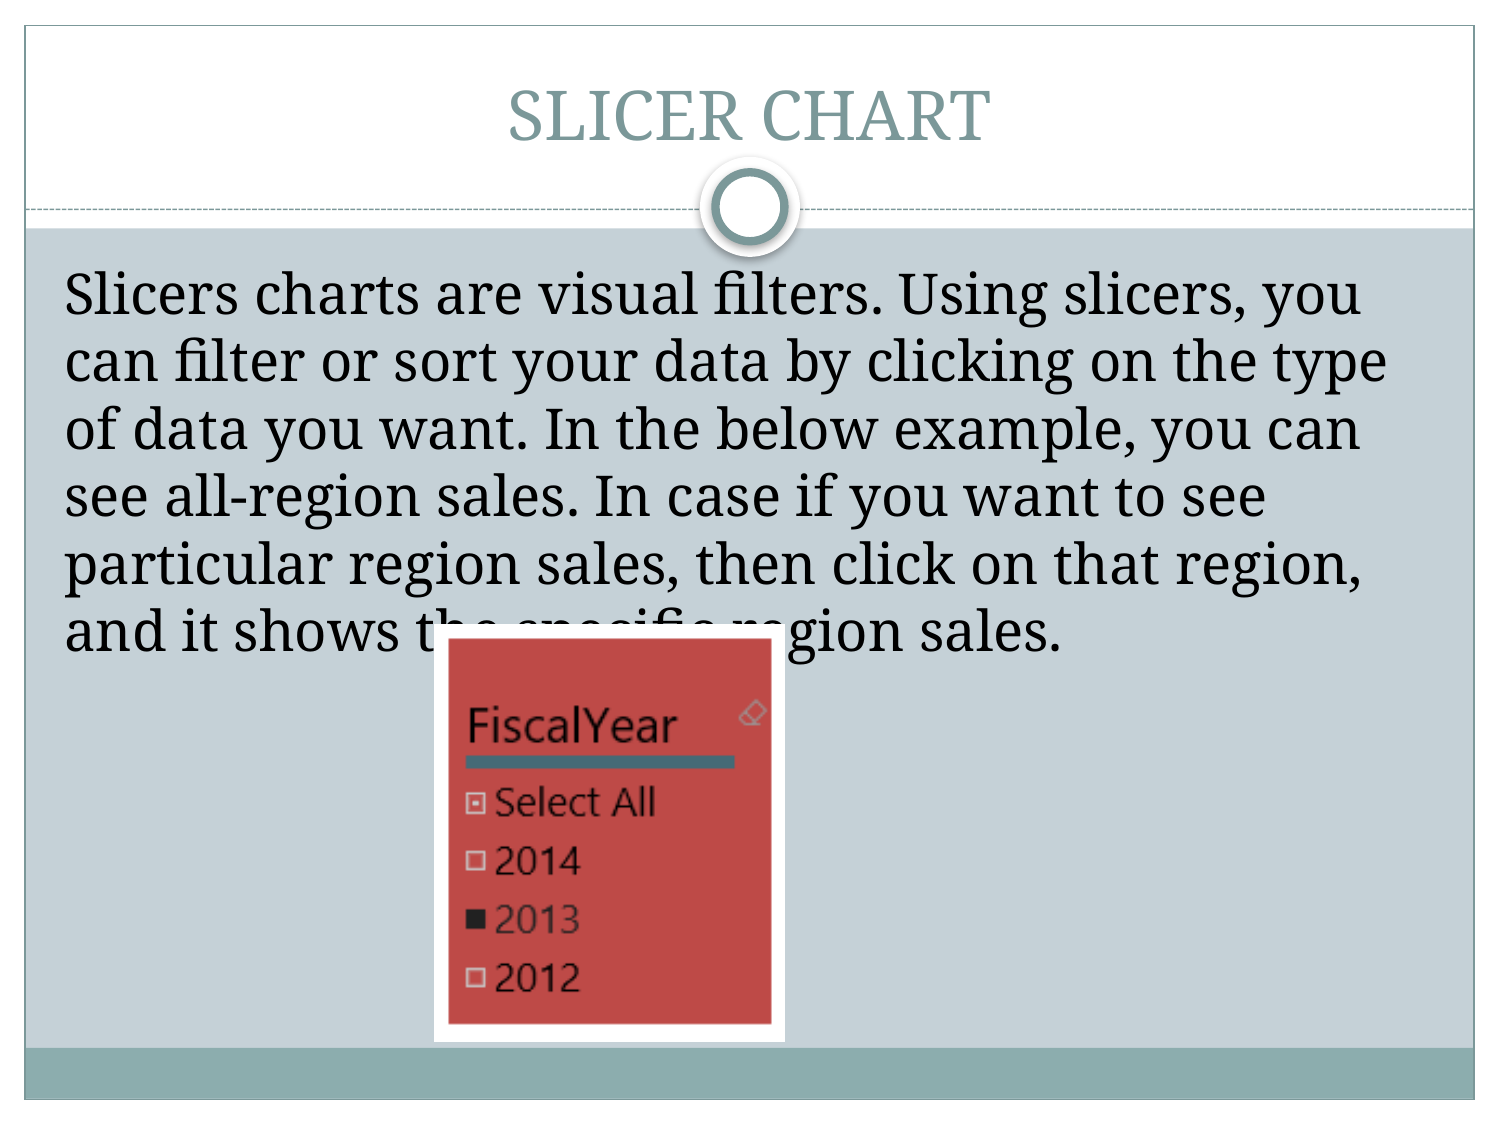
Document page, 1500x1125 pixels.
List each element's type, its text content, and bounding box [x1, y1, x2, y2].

picture [434, 624, 785, 1043]
title SLICER CHART [49, 37, 1450, 162]
list Slicers charts are visual filters. Using slicers, you can filter or sort your data by clicking on the type of data you want. In the below example, you can see all-region sales. In case if you want to see particular region sales, then click on that region, and it shows the specific region sales. [49, 250, 1445, 1001]
